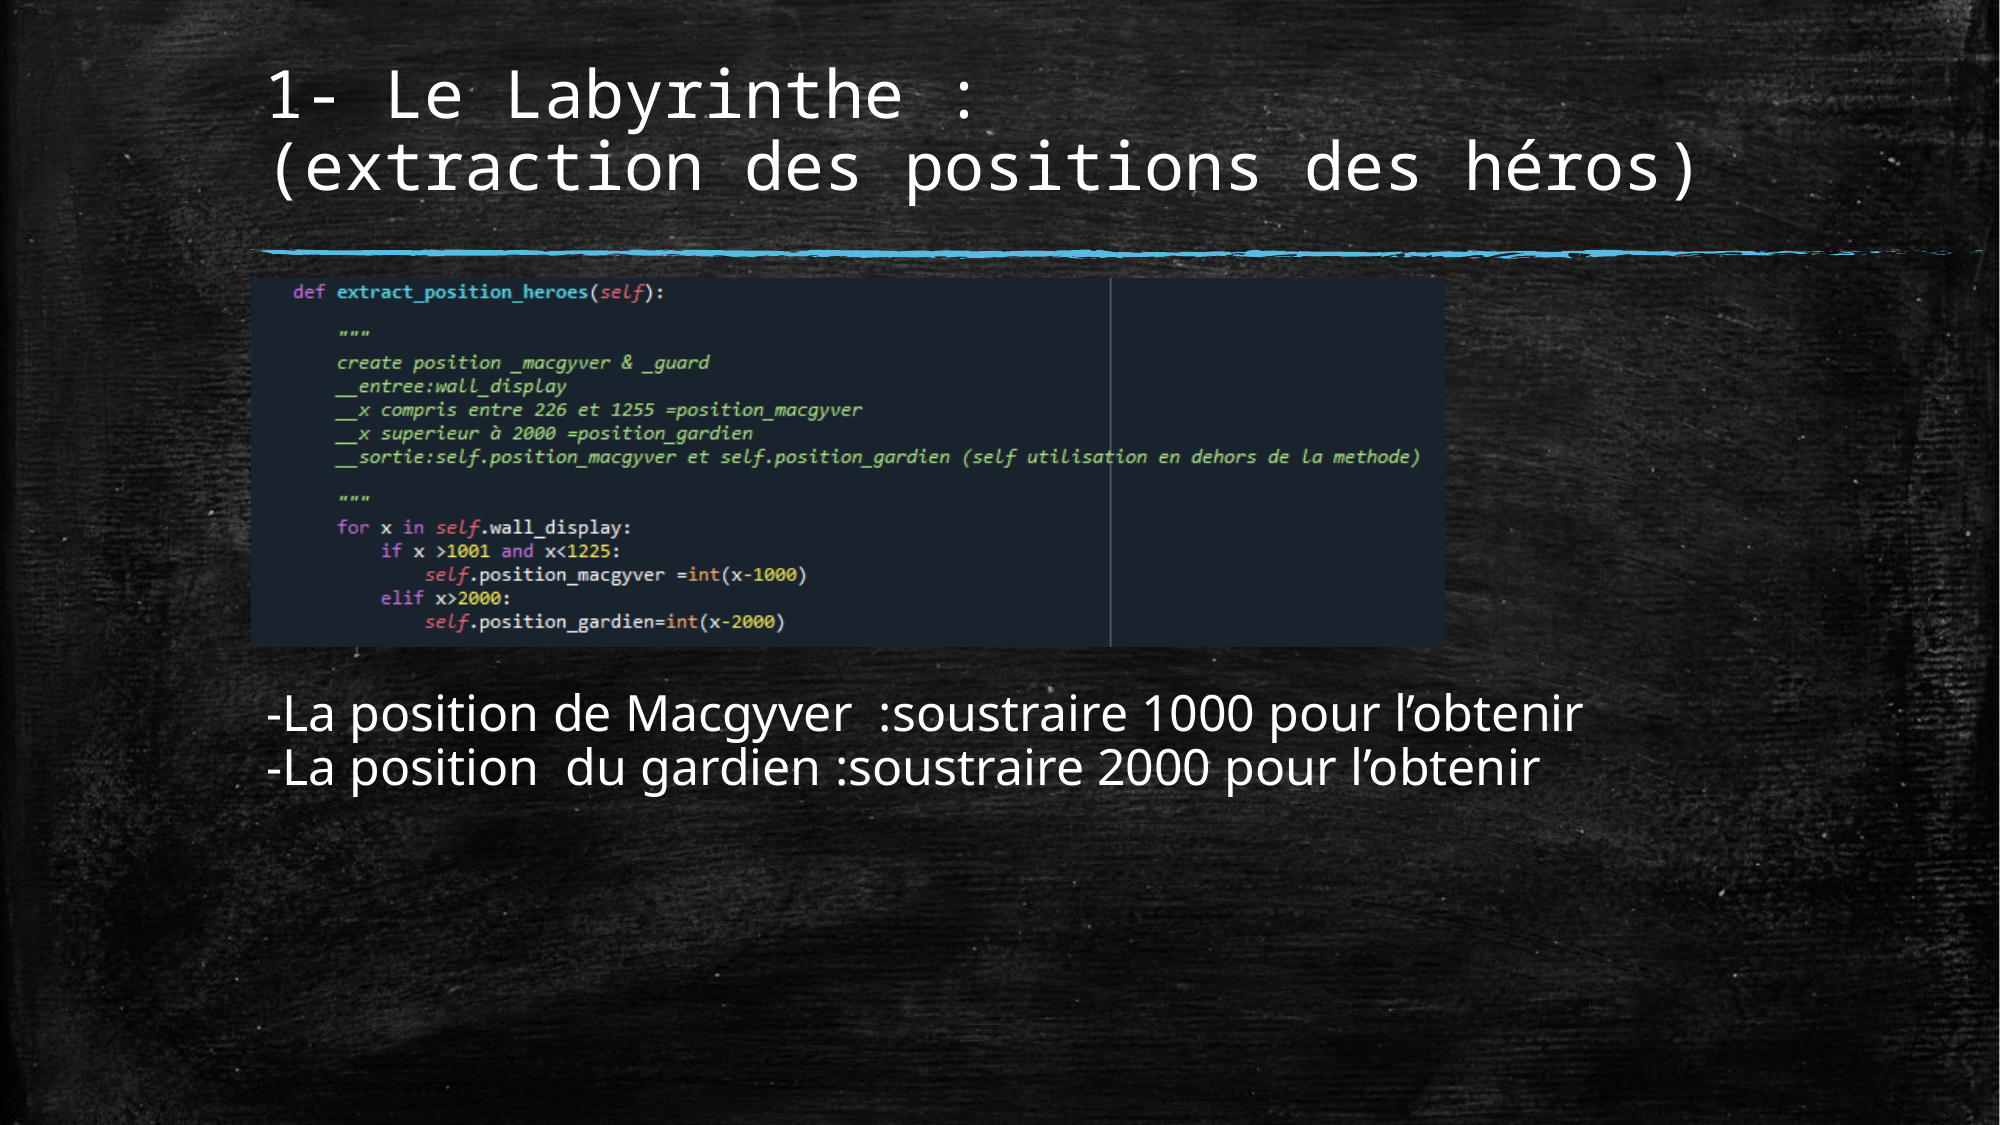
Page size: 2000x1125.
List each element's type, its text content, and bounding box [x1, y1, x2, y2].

picture [251, 278, 1445, 647]
text_box -La position de Macgyver :soustraire 1000 pour l’obtenir -La position du gardien :soustraire 2000 pour l’obtenir [251, 680, 1803, 804]
title 1- Le Labyrinthe : (extraction des positions des héros) [249, 45, 1750, 213]
